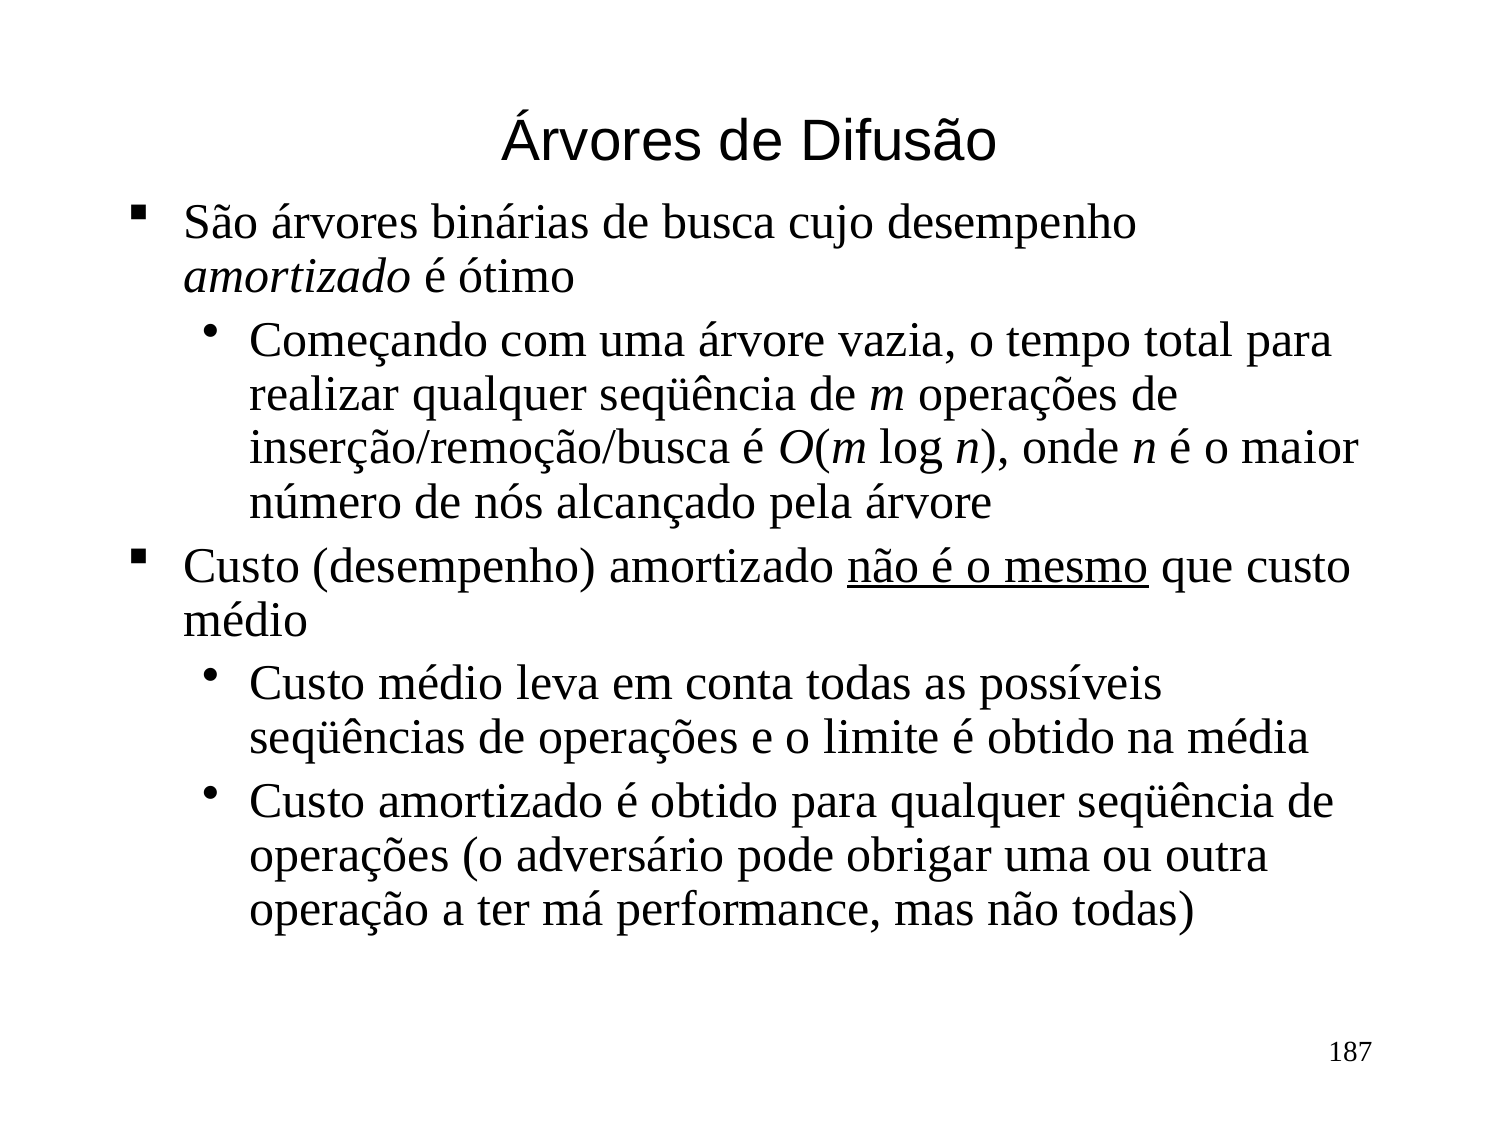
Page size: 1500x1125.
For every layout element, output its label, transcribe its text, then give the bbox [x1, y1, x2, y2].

list São árvores binárias de busca cujo desempenho amortizado é ótimo Começando com uma árvore vazia, o tempo total para realizar qualquer seqüência de m operações de inserção/remoção/busca é O(m log n), onde n é o maior número de nós alcançado pela árvore Custo (desempenho) amortizado não é o mesmo que custo médio Custo médio leva em conta todas as possíveis seqüências de operações e o limite é obtido na média Custo amortizado é obtido para qualquer seqüência de operações (o adversário pode obrigar uma ou outra operação a ter má performance, mas não todas) [112, 187, 1388, 1000]
title Árvores de Difusão [112, 99, 1388, 175]
slide_number 187 [1074, 1025, 1388, 1100]
